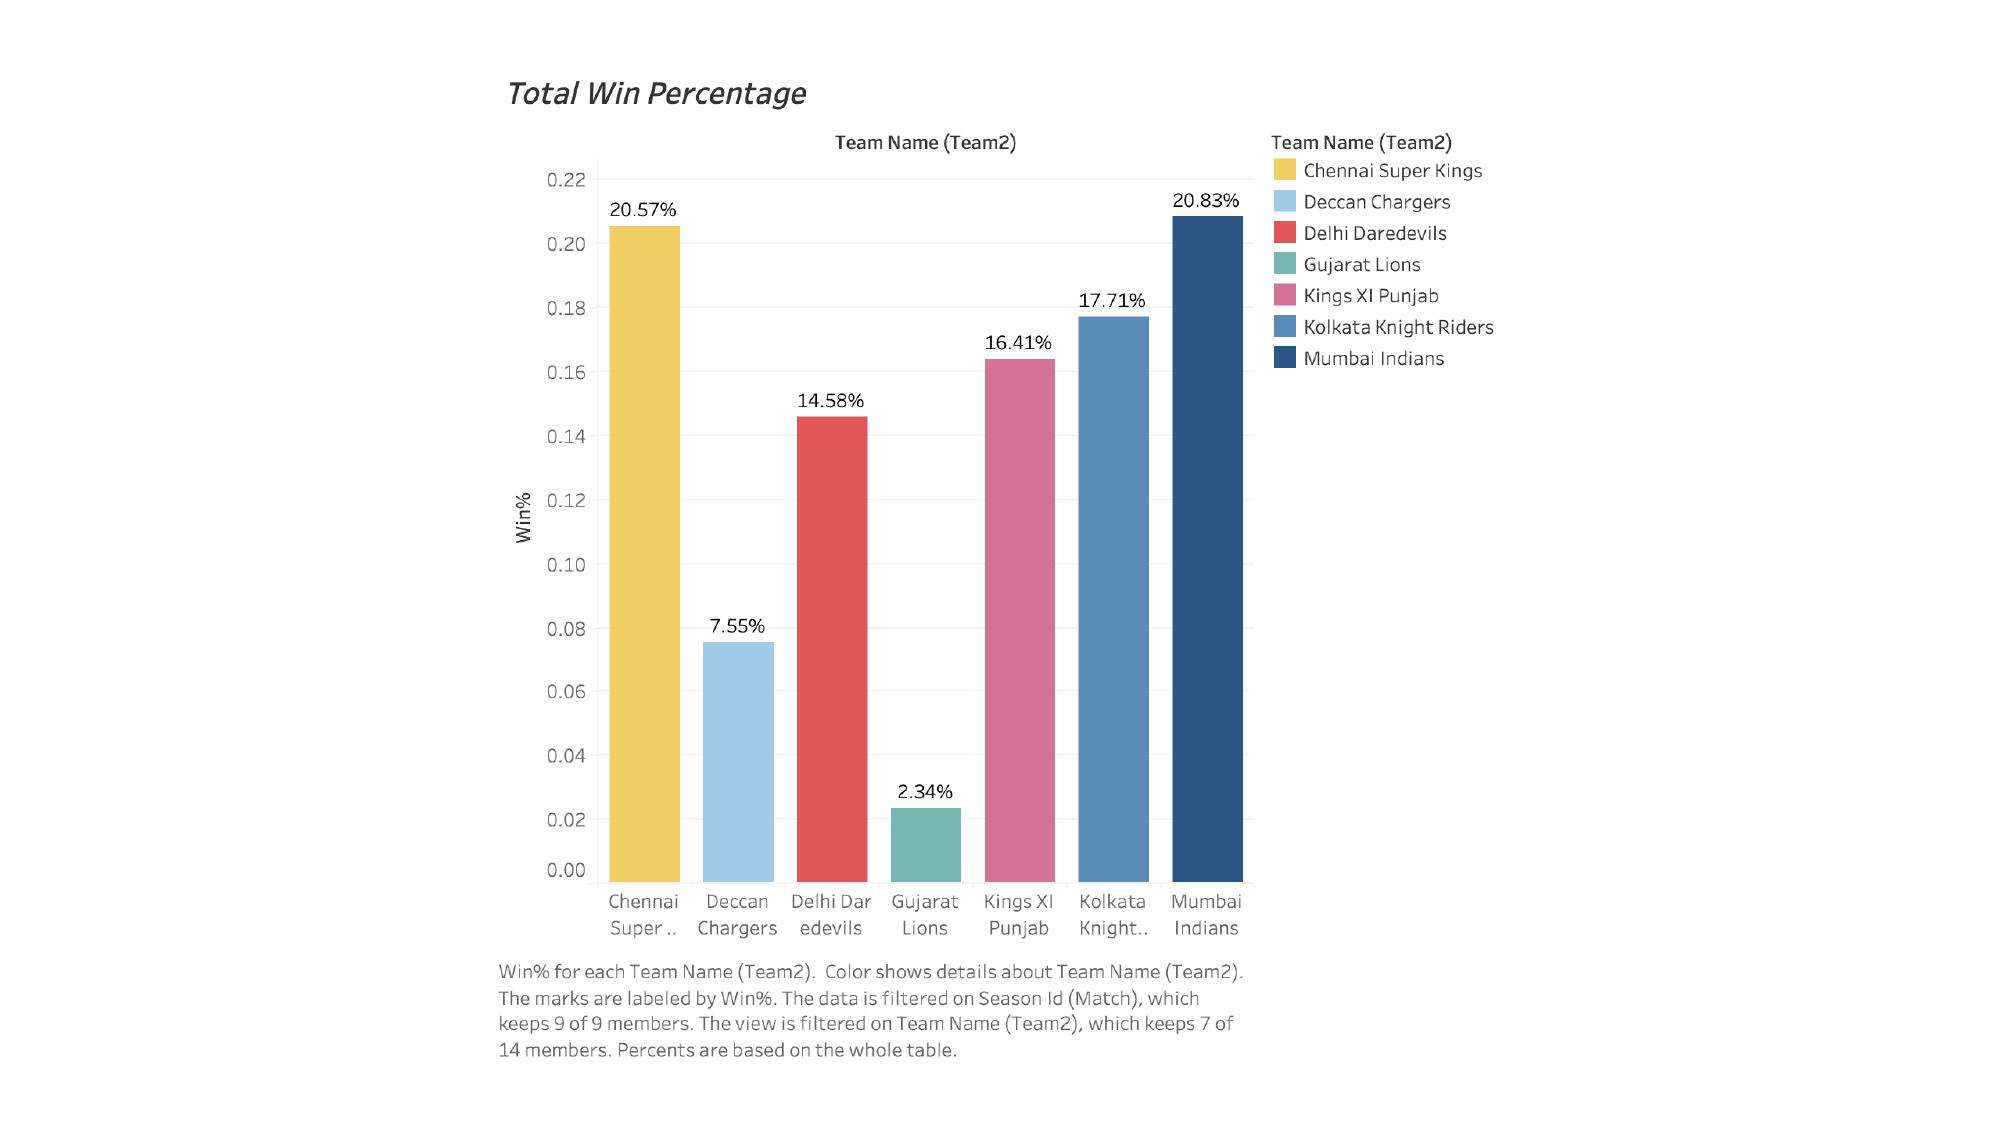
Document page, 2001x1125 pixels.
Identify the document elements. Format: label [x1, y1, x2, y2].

picture [498, 61, 1502, 1064]
